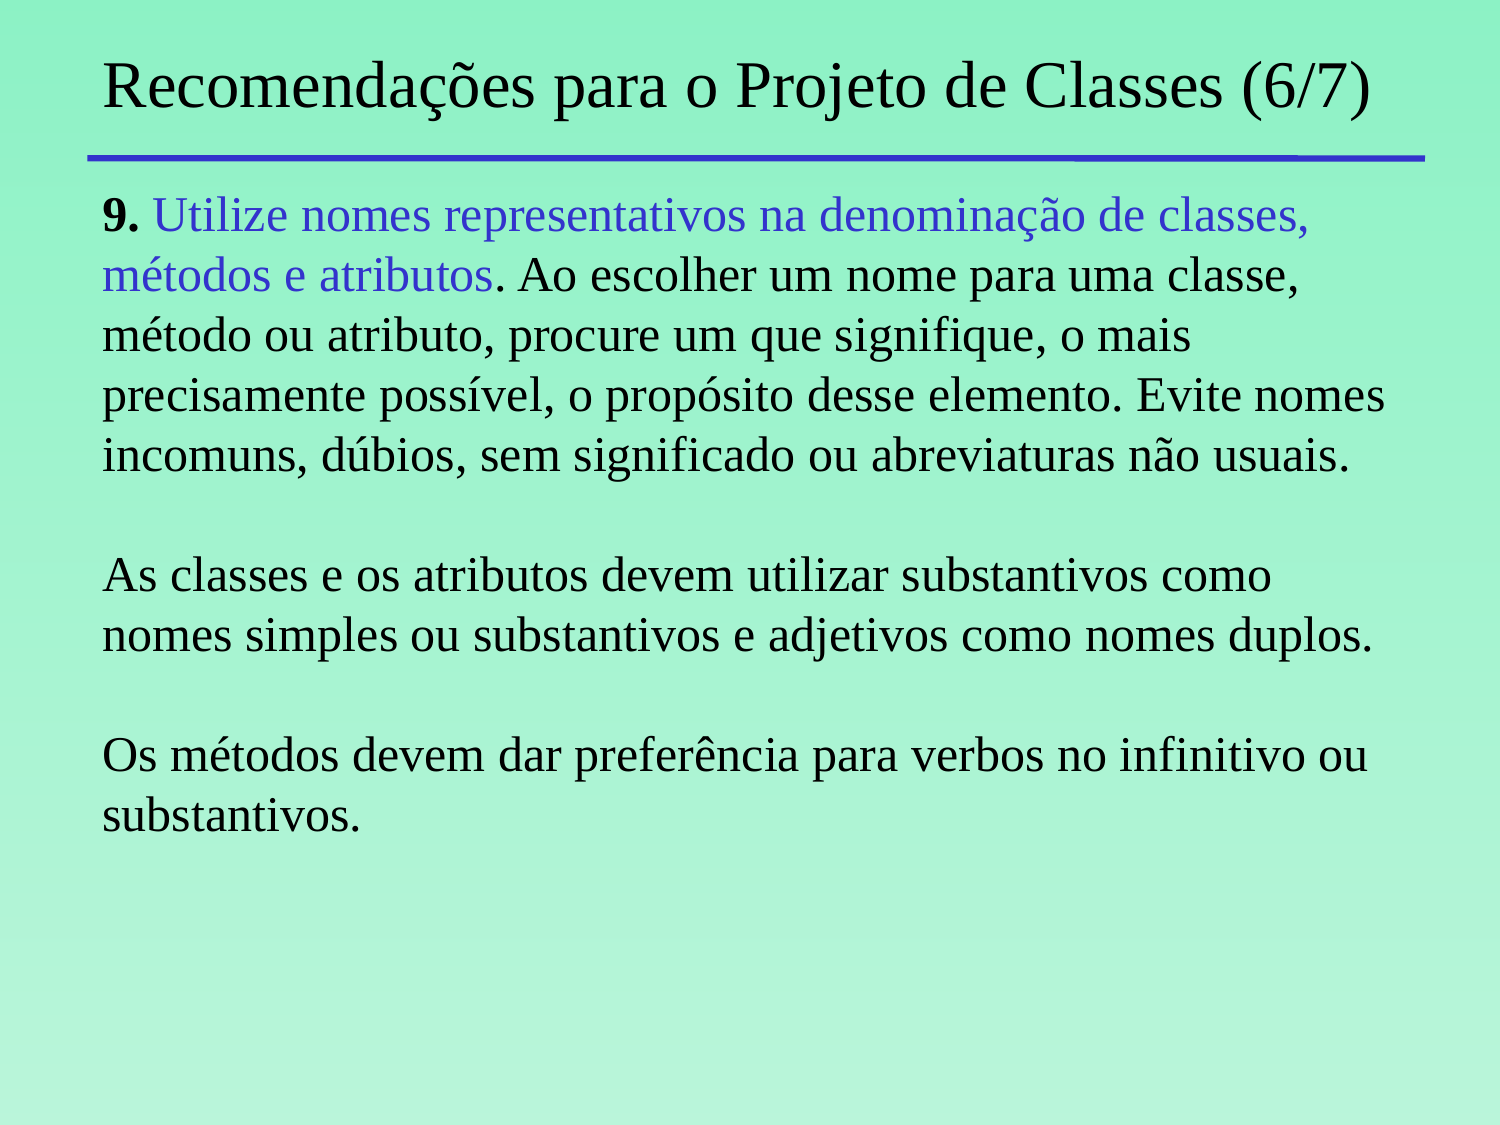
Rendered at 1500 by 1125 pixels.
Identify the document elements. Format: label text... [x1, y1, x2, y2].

title Recomendações para o Projeto de Classes (6/7) [87, 24, 1413, 138]
text_box 9. Utilize nomes representativos na denominação de classes, métodos e atributos. Ao escolher um nome para uma classe, método ou atributo, procure um que signifique, o mais precisamente possível, o propósito desse elemento. Evite nomes incomuns, dúbios, sem significado ou abreviaturas não usuais. As classes e os atributos devem utilizar substantivos como nomes simples ou substantivos e adjetivos como nomes duplos. Os métodos devem dar preferência para verbos no infinitivo ou substantivos. [87, 173, 1425, 849]
